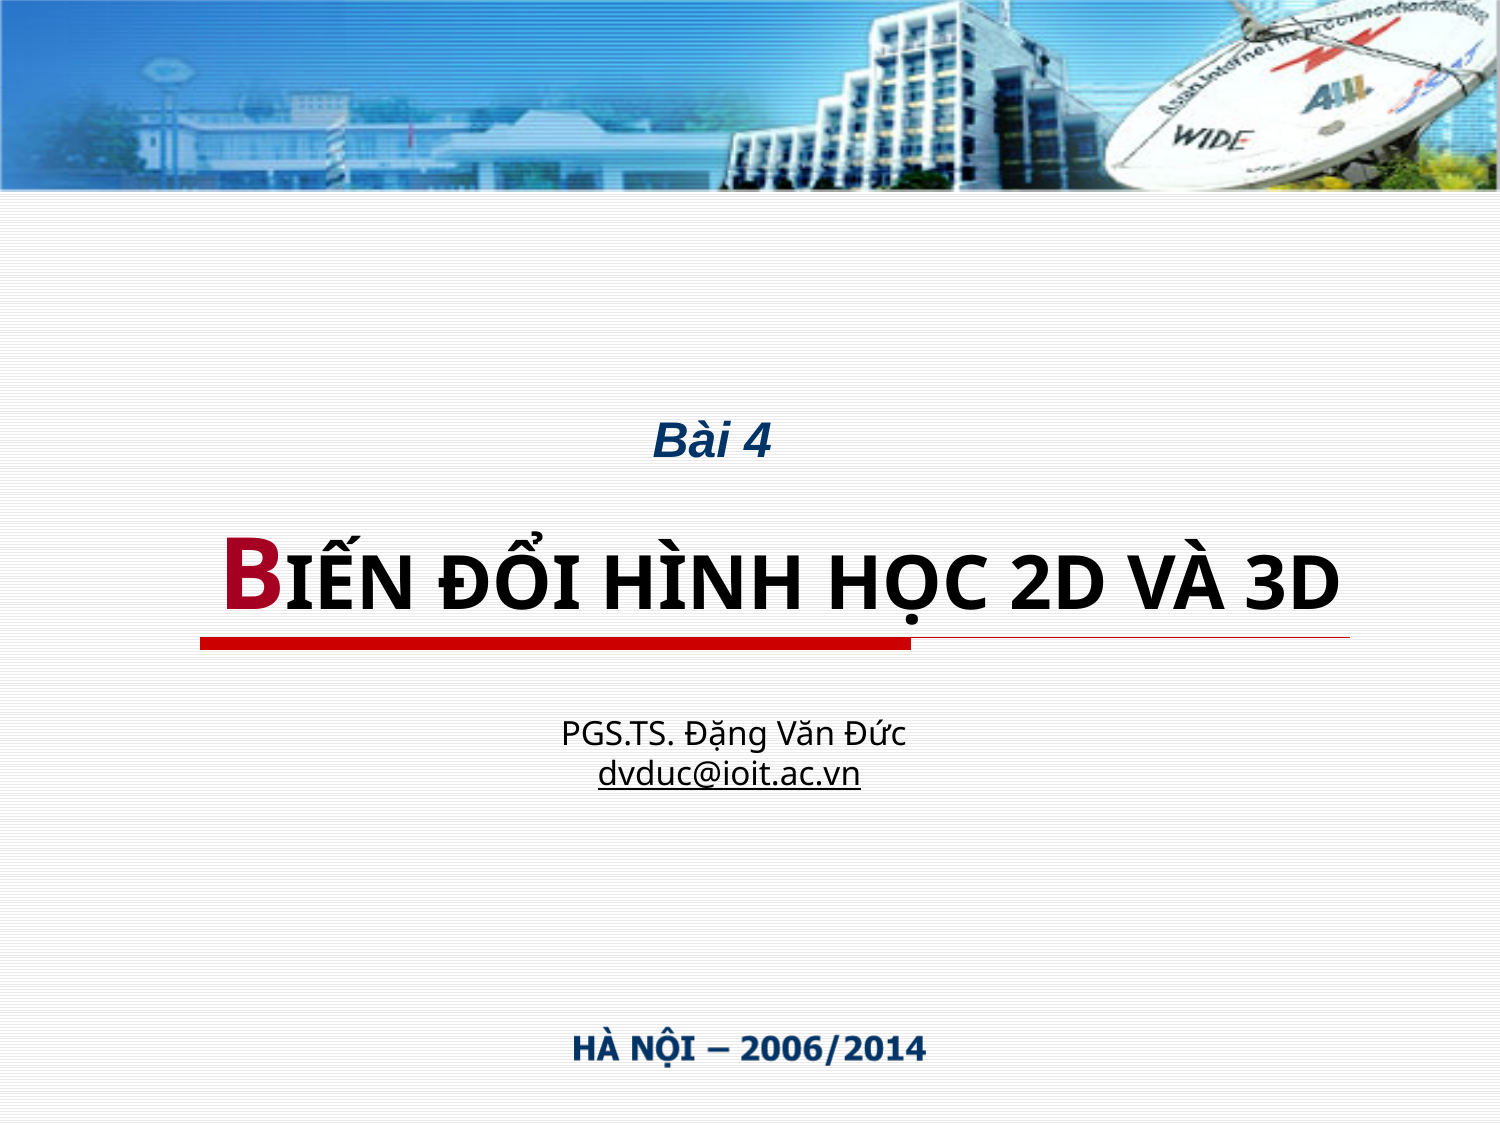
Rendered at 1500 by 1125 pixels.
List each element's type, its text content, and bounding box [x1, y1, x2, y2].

text_box PGS.TS. Đặng Văn Đức dvduc@ioit.ac.vn [545, 704, 922, 805]
text_box Bài 4 [637, 399, 787, 475]
picture [551, 1016, 949, 1088]
picture [0, 0, 1500, 192]
title BIẾN ĐỔI HÌNH HỌC 2D VÀ 3D [112, 487, 1451, 638]
